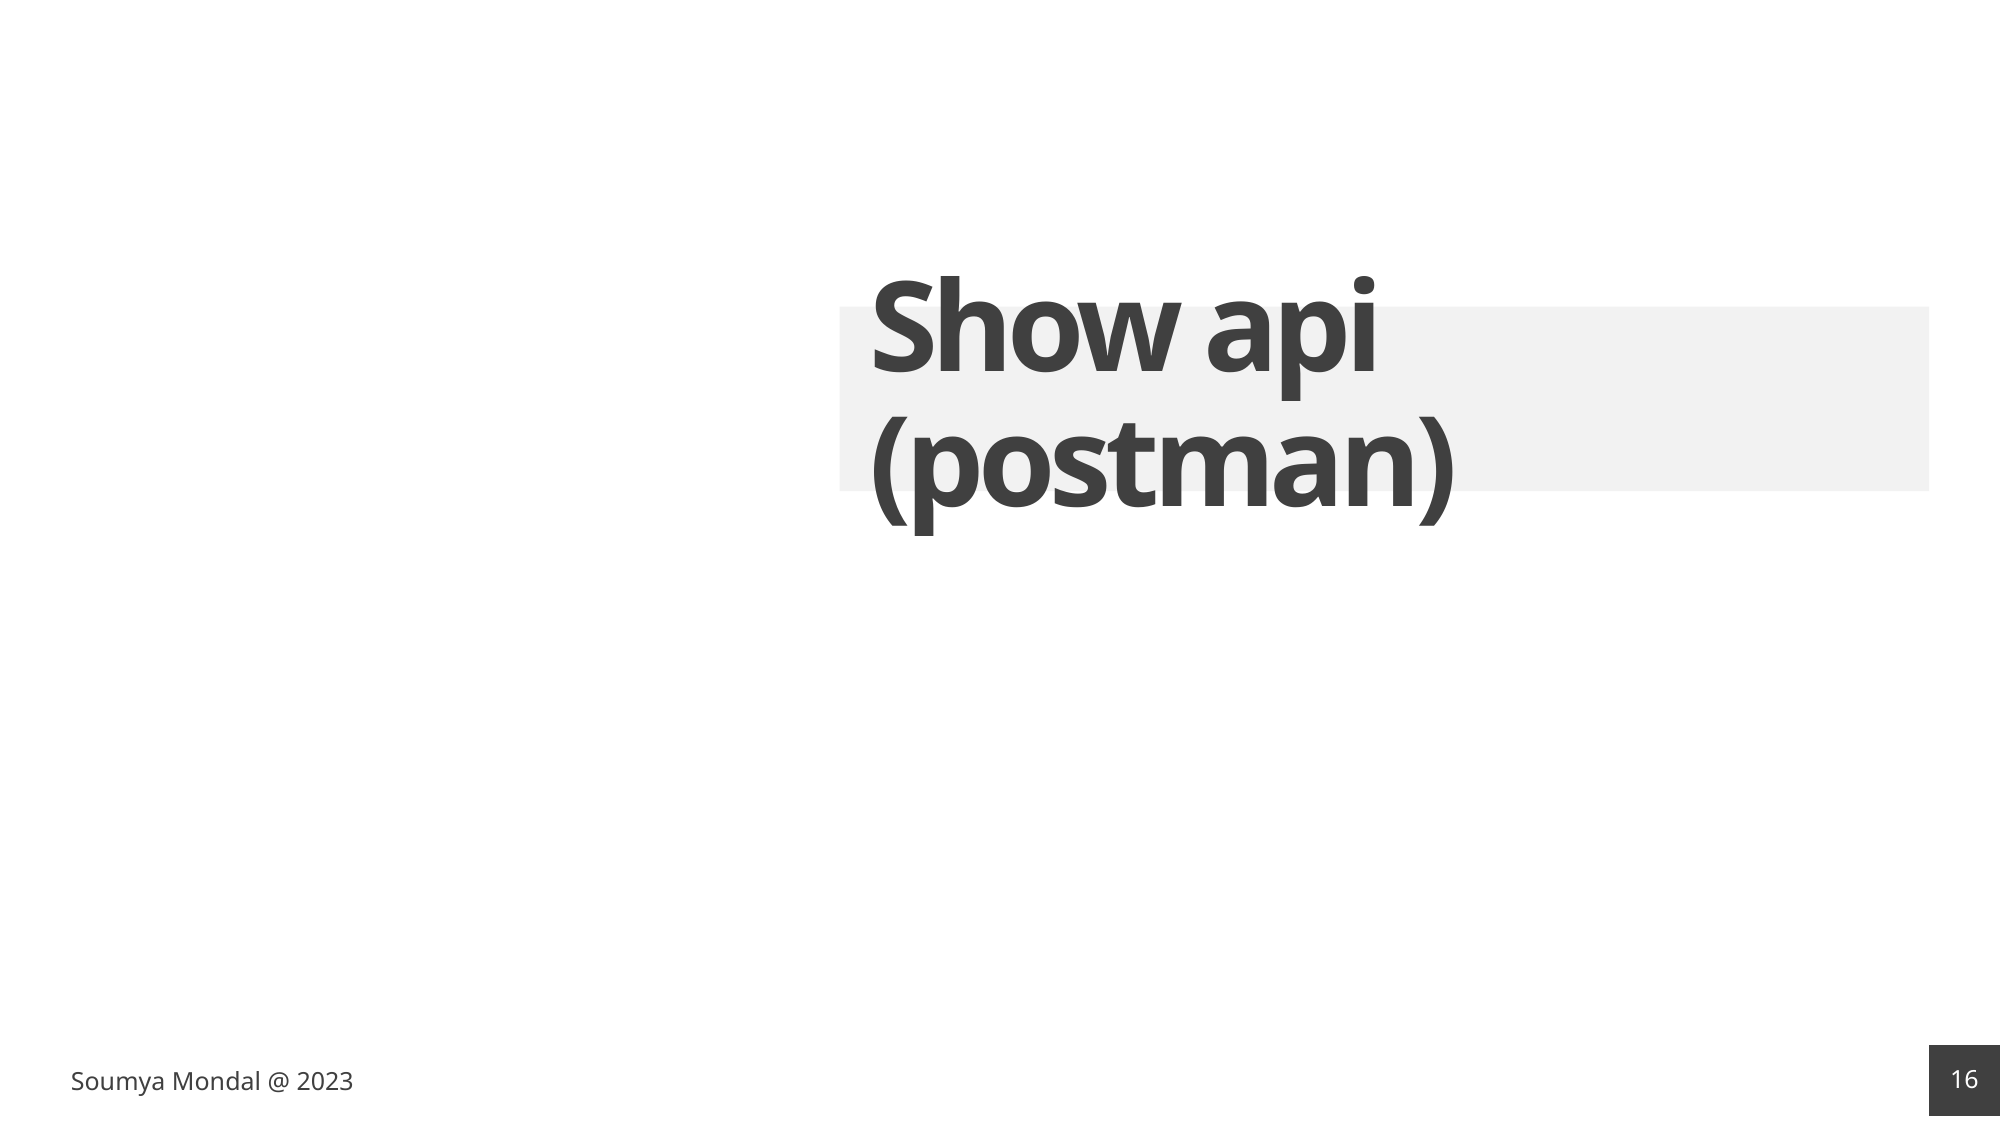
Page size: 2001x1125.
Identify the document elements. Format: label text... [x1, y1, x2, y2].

footer Soumya Mondal @ 2023 [70, 1056, 1000, 1105]
title Show api (postman) [839, 306, 1930, 492]
slide_number 16 [1929, 1045, 2000, 1116]
